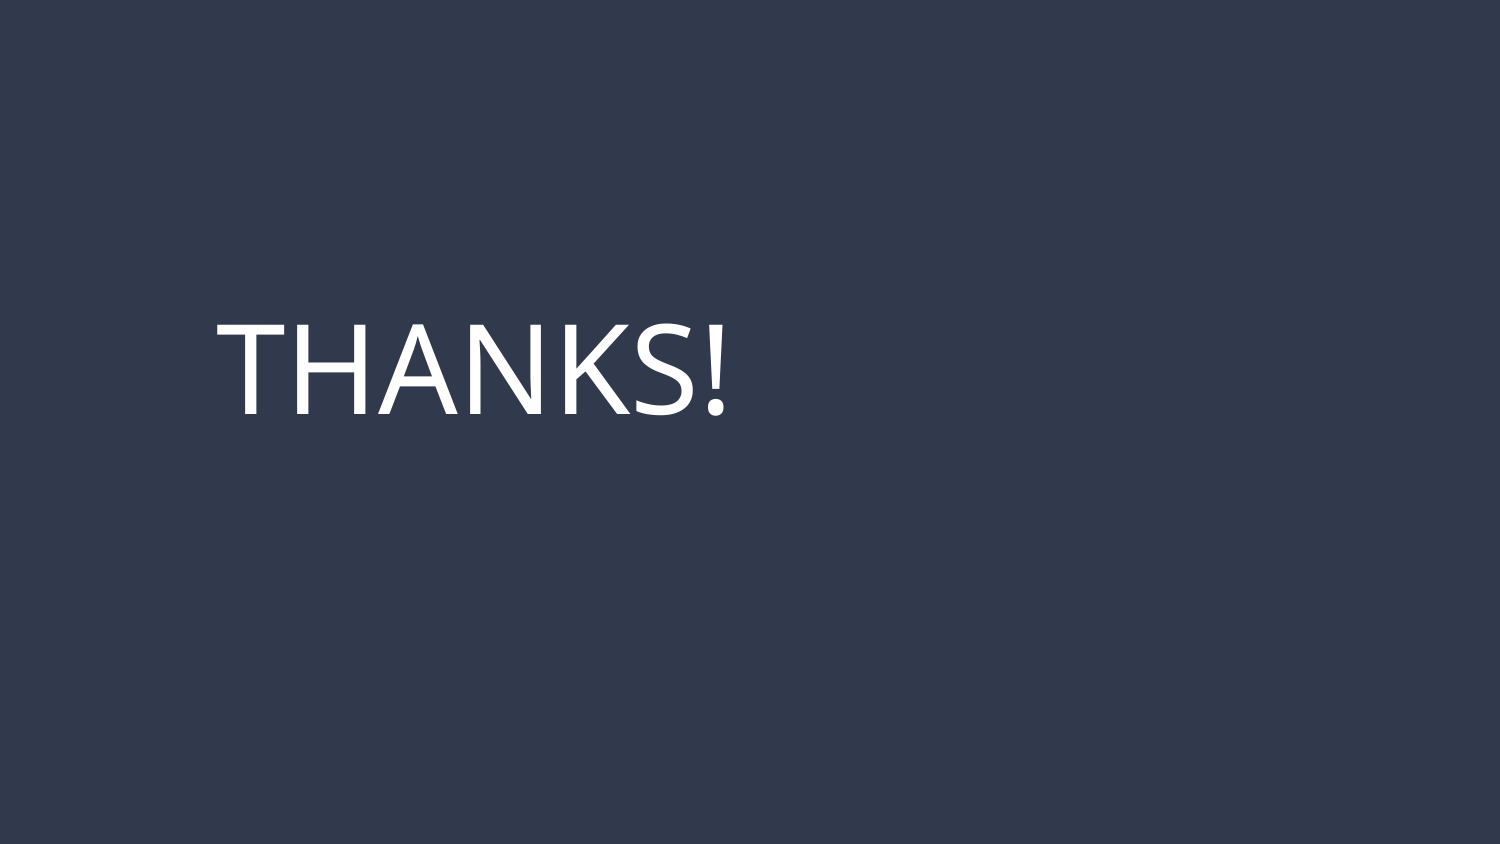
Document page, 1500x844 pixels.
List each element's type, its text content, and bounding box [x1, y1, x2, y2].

title THANKS! [201, 250, 1256, 455]
